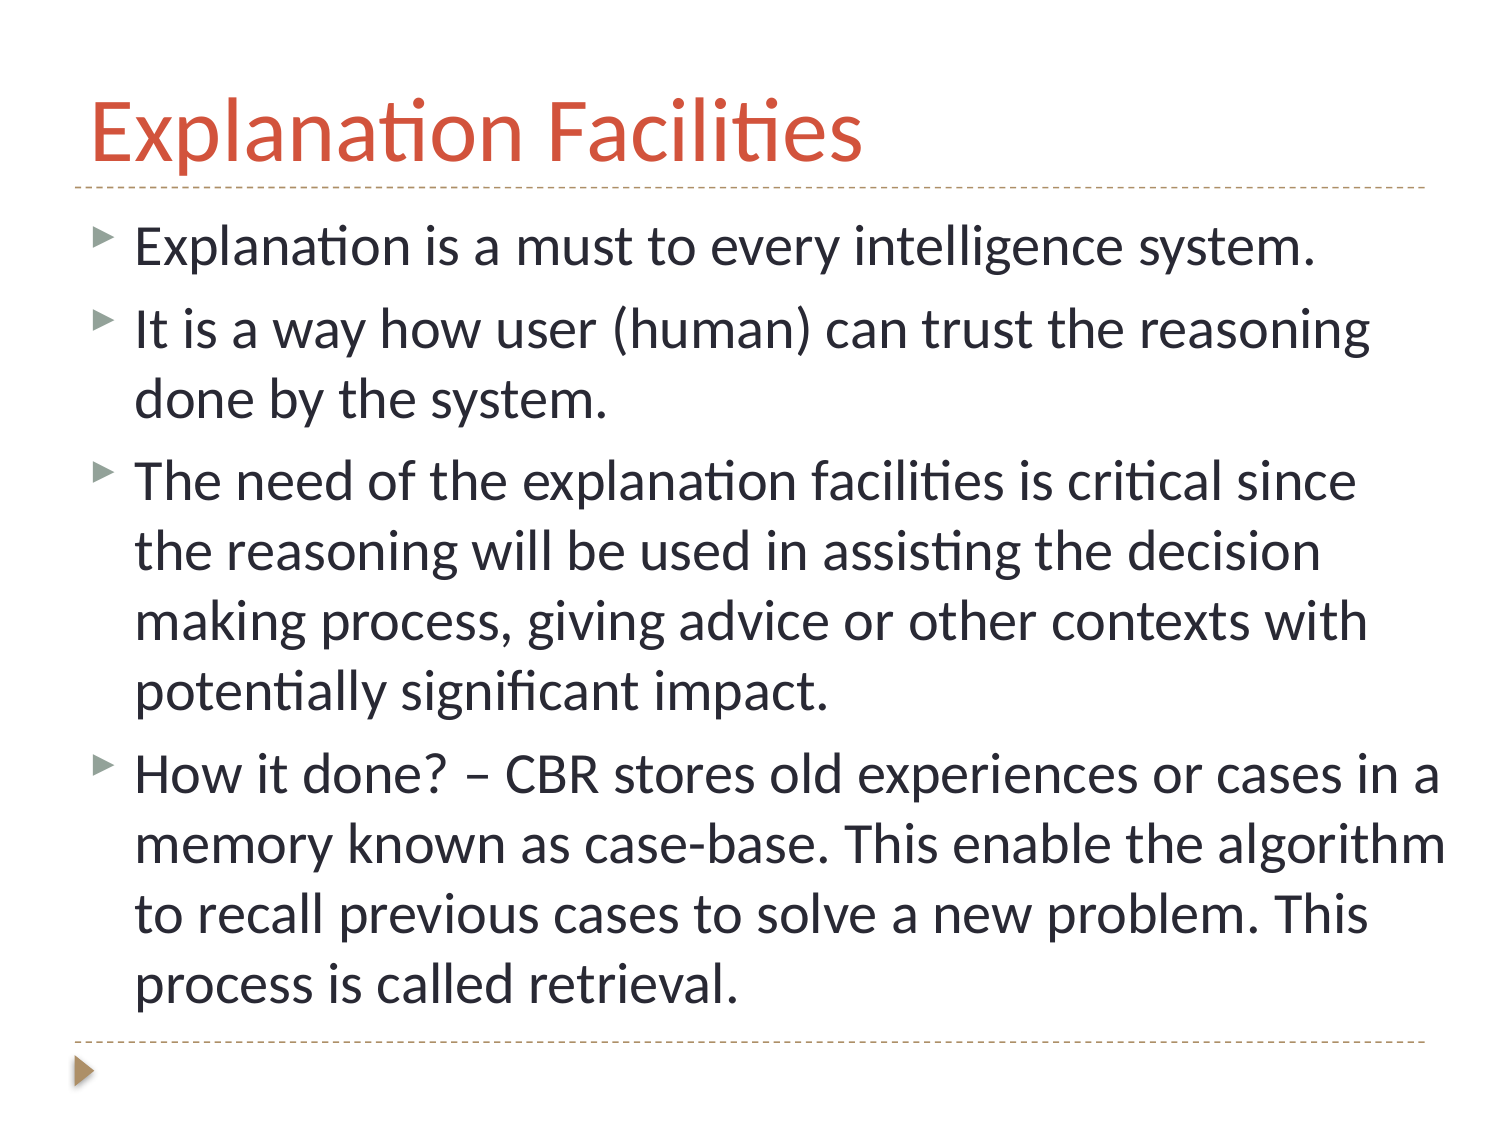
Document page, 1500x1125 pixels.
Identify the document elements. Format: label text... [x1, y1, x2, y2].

title Explanation Facilities [75, 24, 1425, 188]
list Explanation is a must to every intelligence system. It is a way how user (human) can trust the reasoning done by the system. The need of the explanation facilities is critical since the reasoning will be used in assisting the decision making process, giving advice or other contexts with potentially significant impact. How it done? – CBR stores old experiences or cases in a memory known as case-base. This enable the algorithm to recall previous cases to solve a new problem. This process is called retrieval. [75, 200, 1463, 1075]
